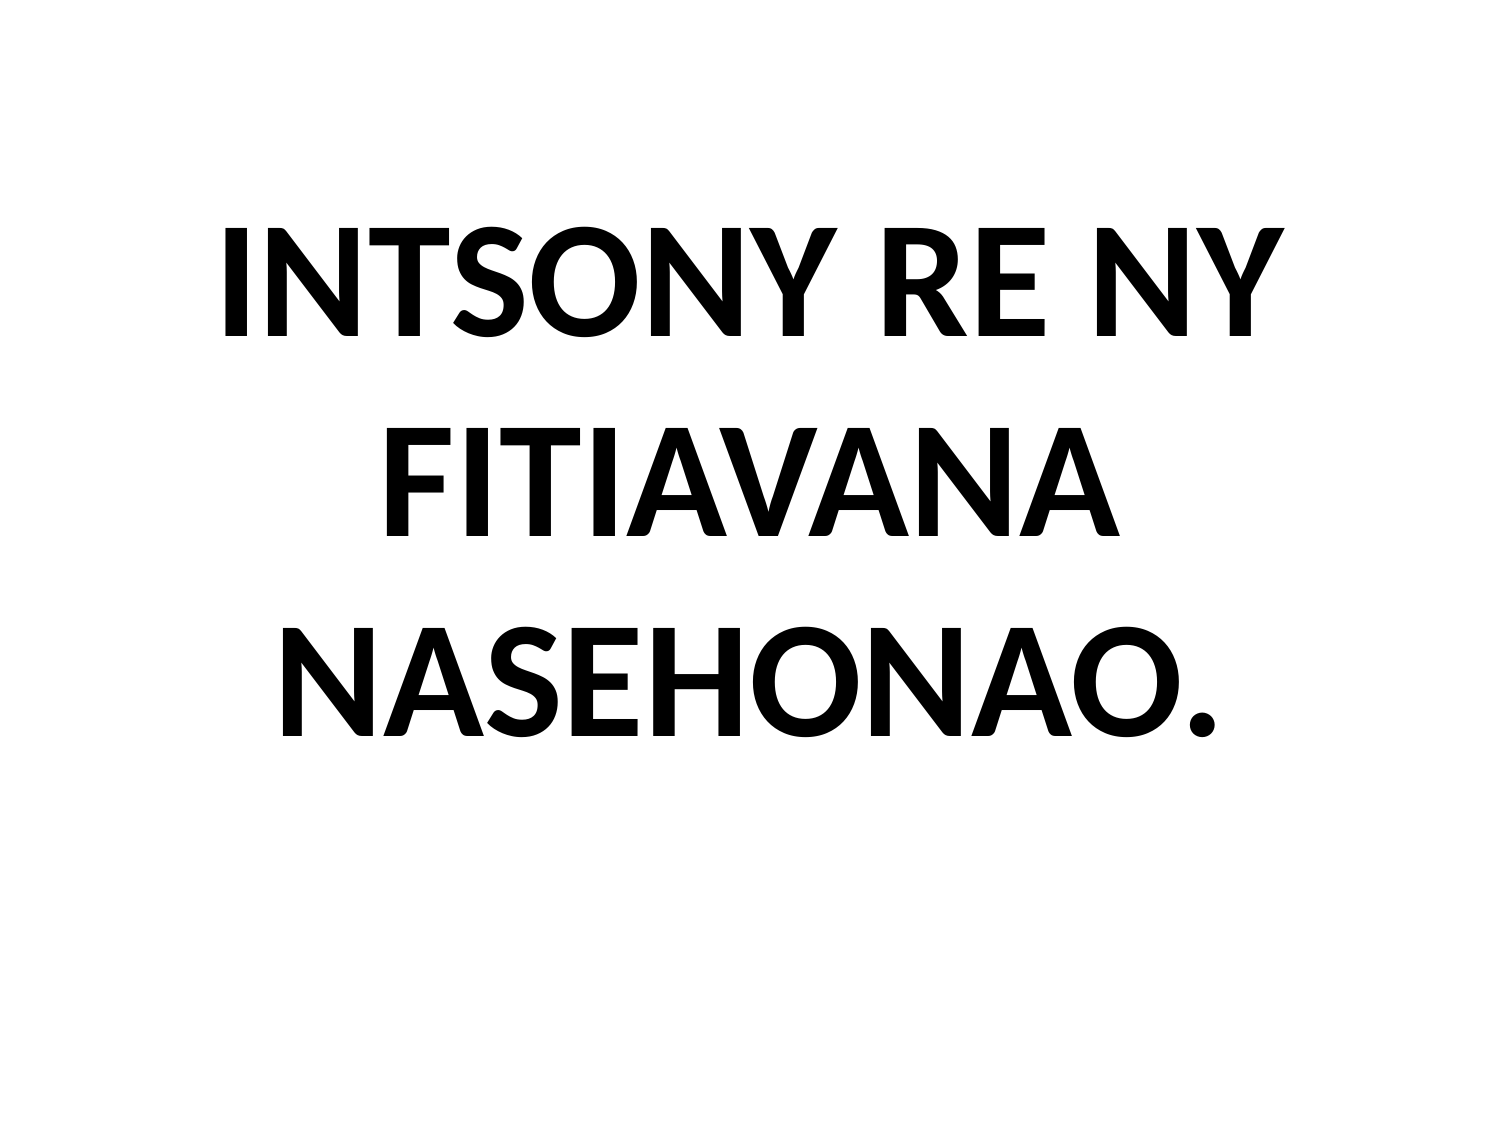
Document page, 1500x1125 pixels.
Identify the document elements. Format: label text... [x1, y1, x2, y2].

title INTSONY RE NY FITIAVANA NASEHONAO. [112, 349, 1388, 591]
